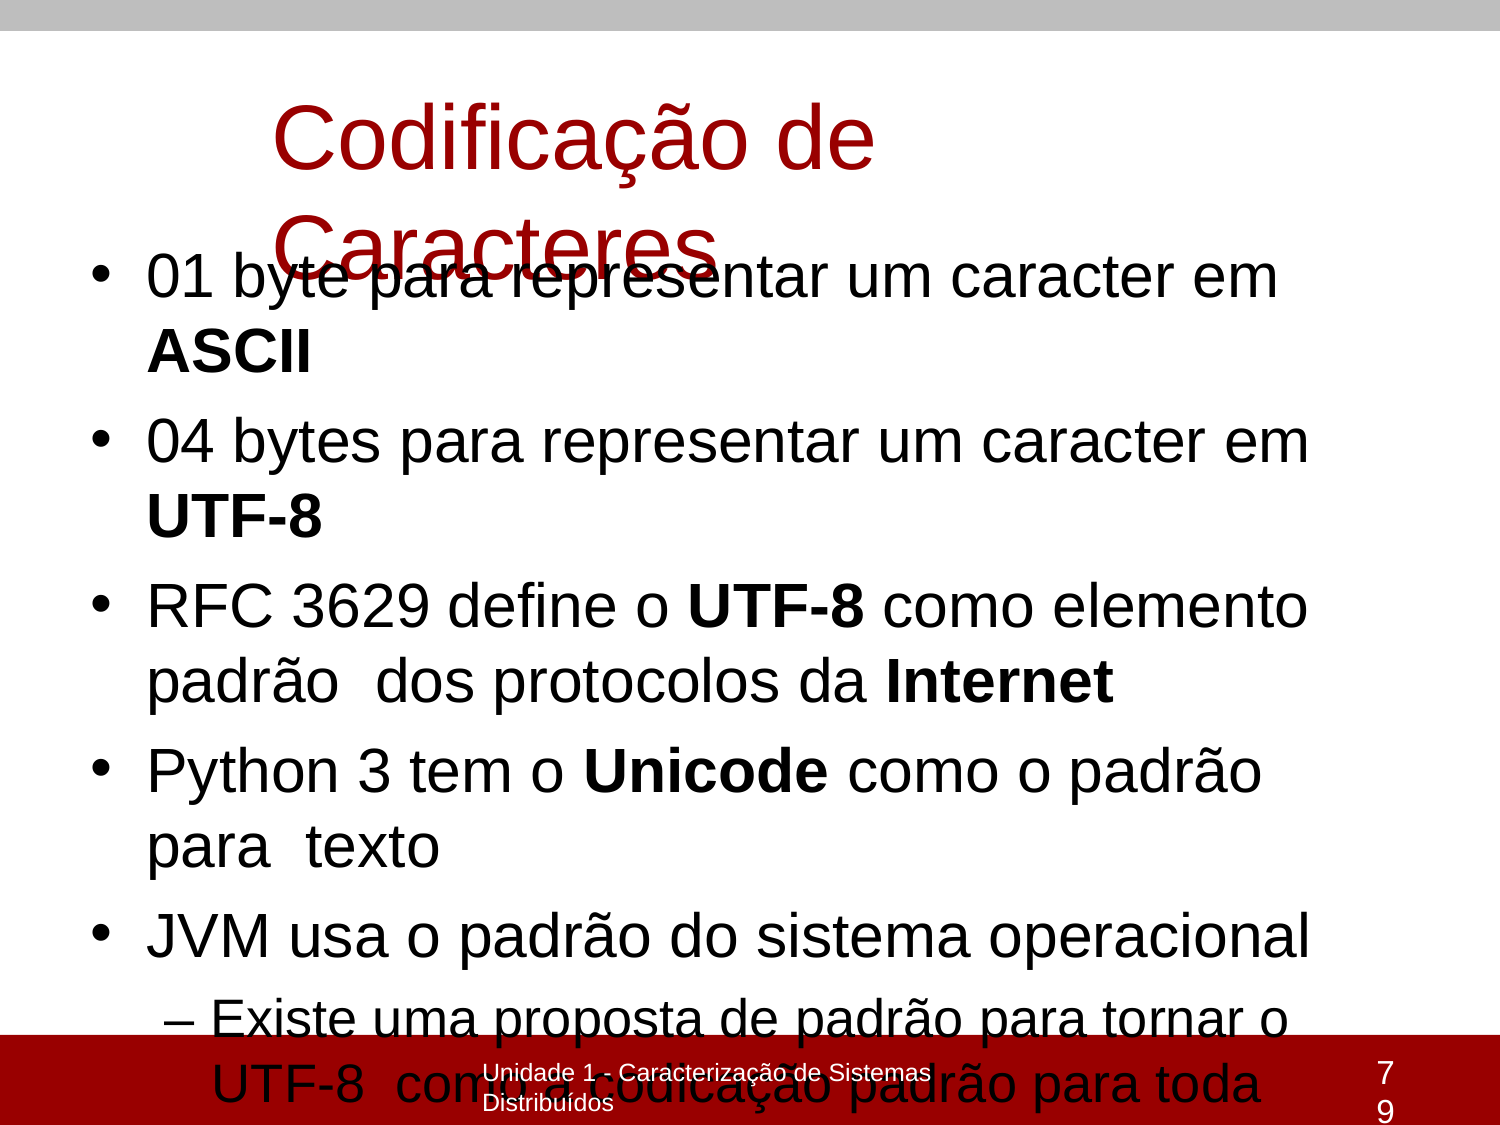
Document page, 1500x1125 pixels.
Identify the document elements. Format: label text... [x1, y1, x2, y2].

text_box 01 byte para representar um caracter em ASCII 04 bytes para representar um caracter em UTF-8 RFC 3629 define o UTF-8 como elemento padrão dos protocolos da Internet Python 3 tem o Unicode como o padrão para texto JVM usa o padrão do sistema operacional – Existe uma proposta de padrão para tornar o UTF-8 como a codicação padrão para toda API do JDK [87, 218, 1378, 1125]
text_box Unidade 1 - Caracterização de Sistemas Distribuídos [480, 1054, 1010, 1117]
text_box 79 [1374, 1048, 1413, 1125]
title Codificação de Caracteres [269, 75, 1231, 218]
